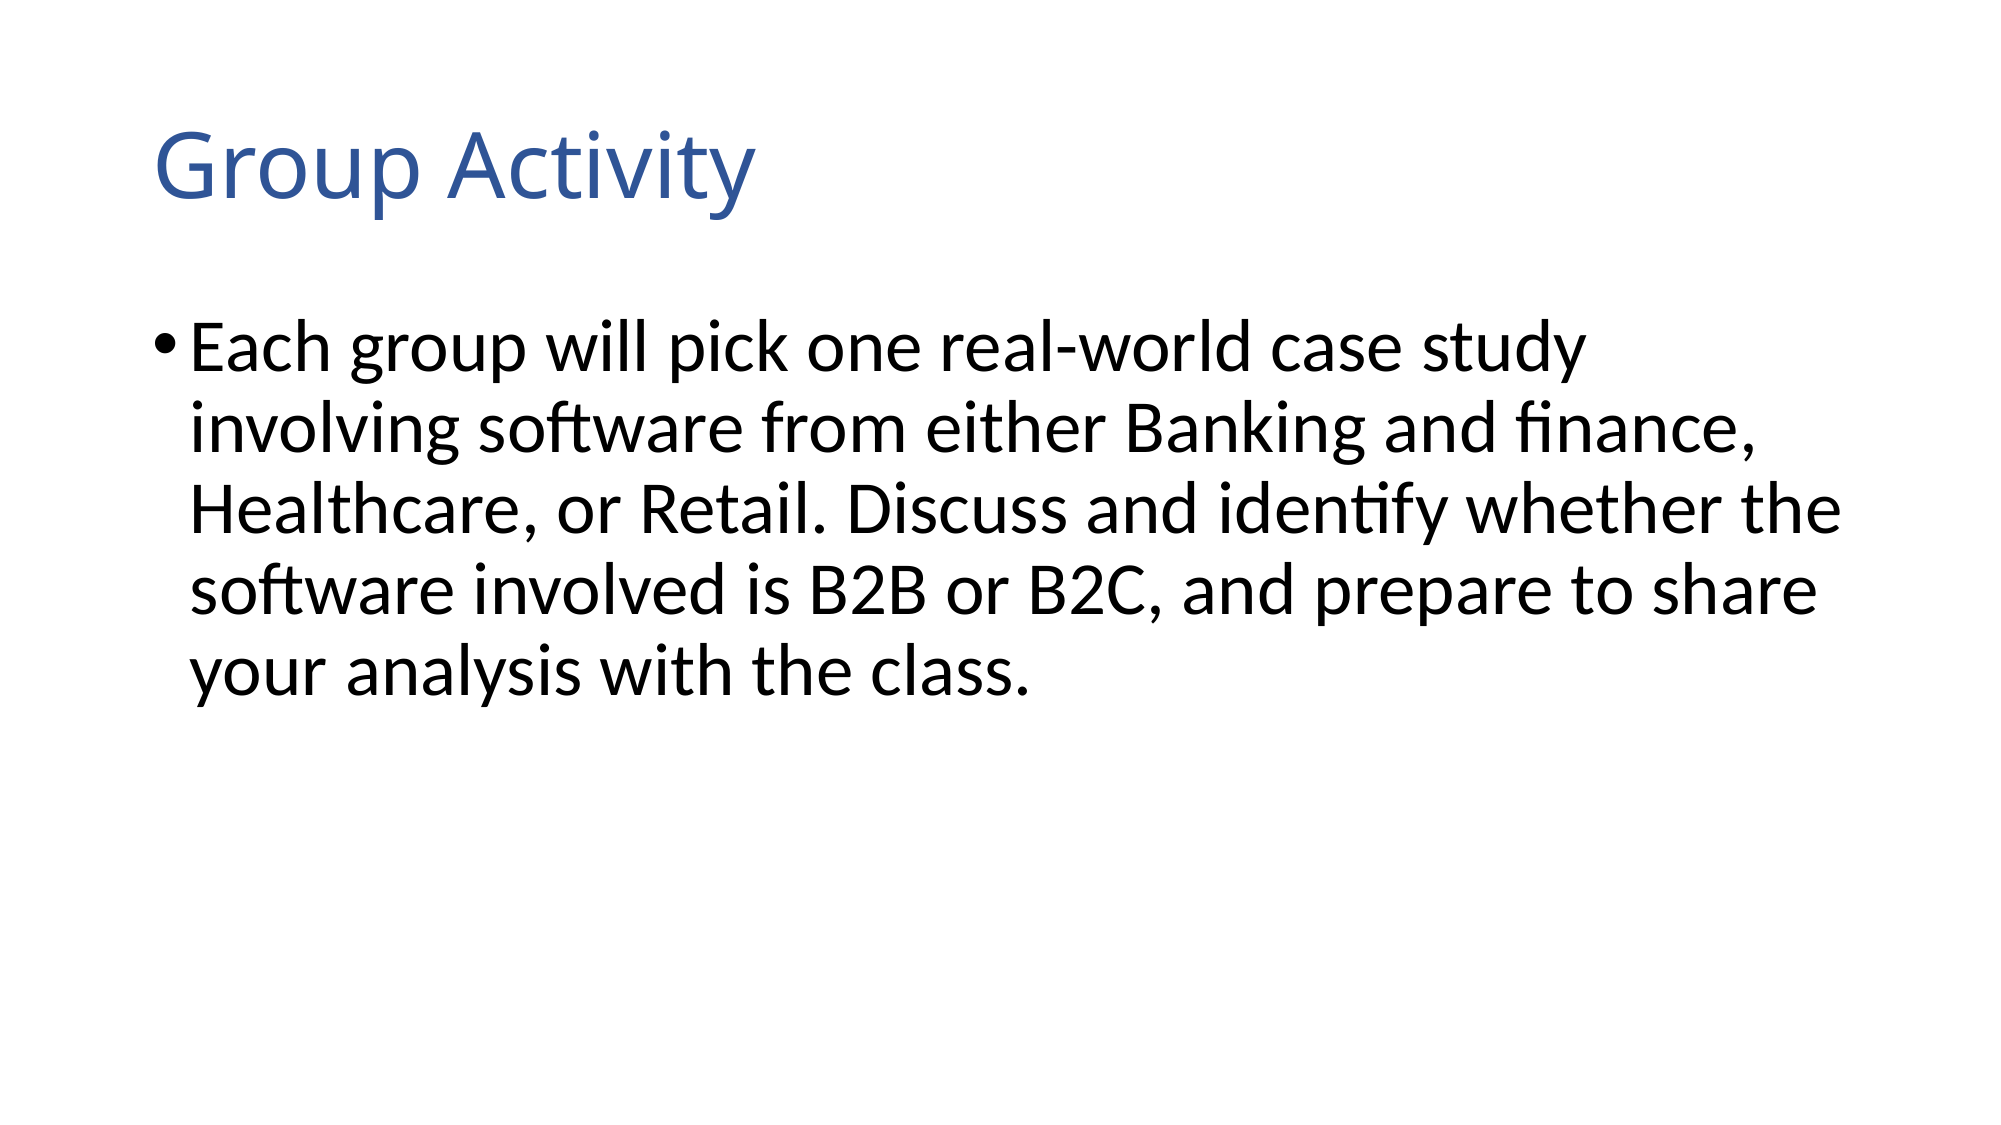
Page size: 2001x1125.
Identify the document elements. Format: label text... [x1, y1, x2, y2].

title Group Activity [137, 59, 1863, 278]
list Each group will pick one real-world case study involving software from either Banking and finance, Healthcare, or Retail. Discuss and identify whether the software involved is B2B or B2C, and prepare to share your analysis with the class. [137, 299, 1863, 1014]
